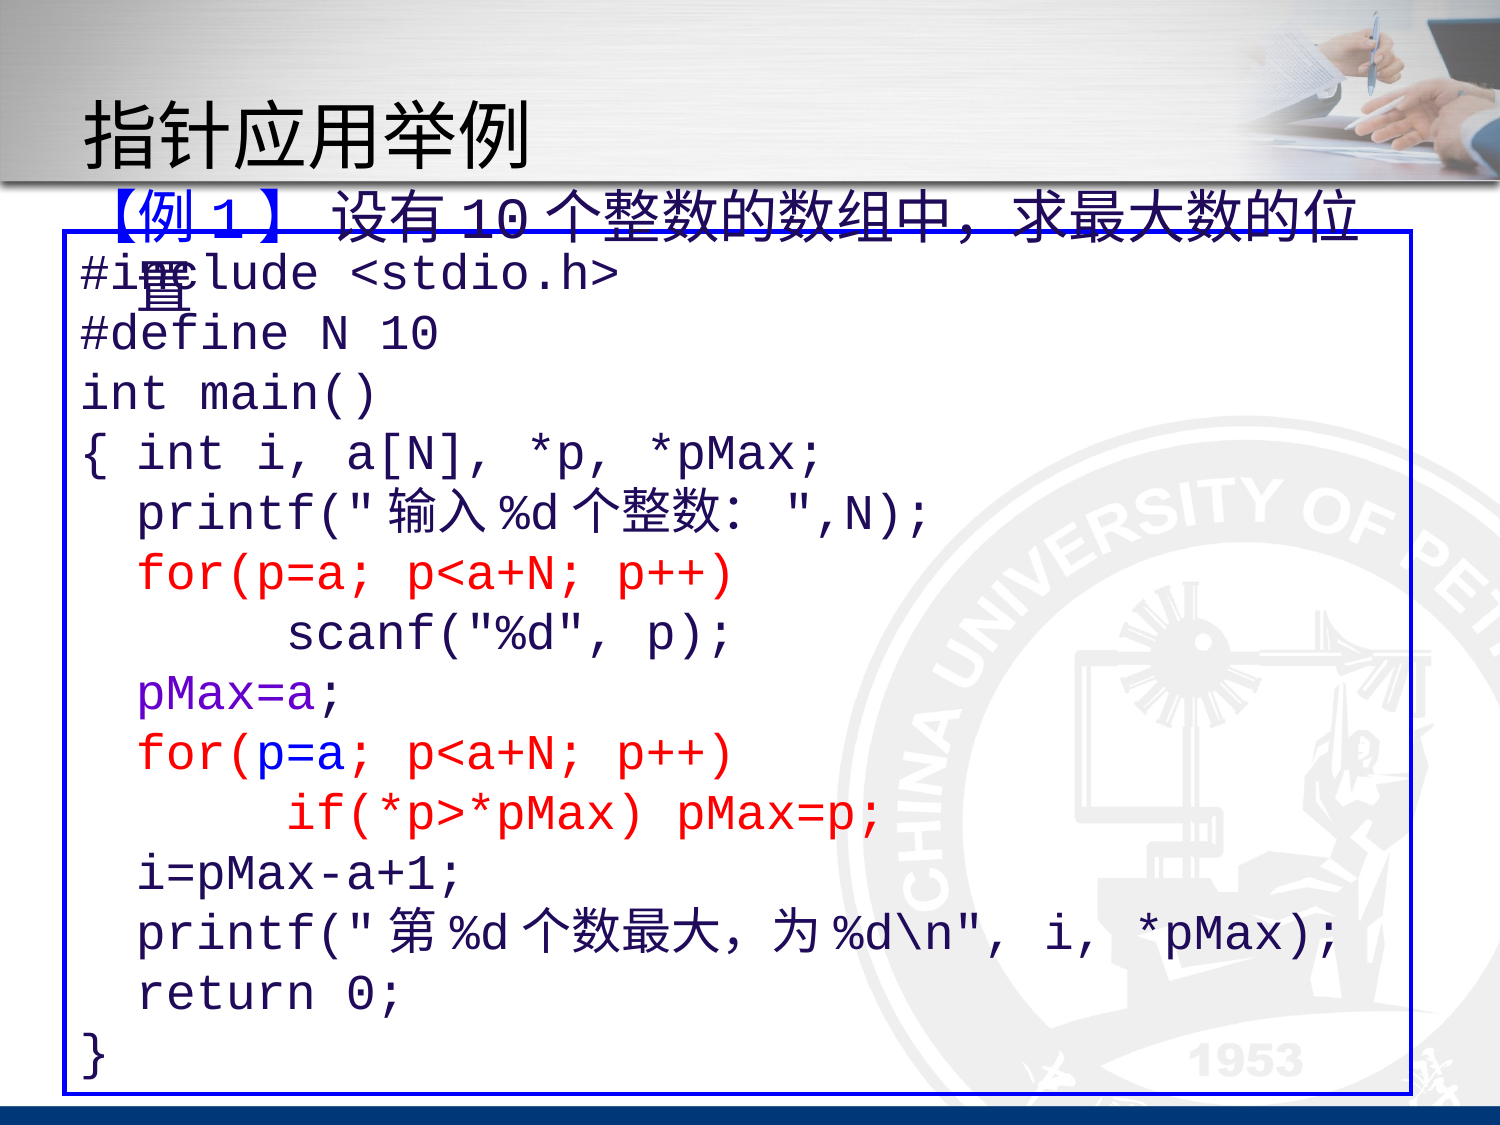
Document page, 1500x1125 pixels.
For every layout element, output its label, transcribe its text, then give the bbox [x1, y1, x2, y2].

text_box #include <stdio.h> #define N 10 int main() { int i, a[N], *p, *pMax; printf("输入%d个整数：",N); for(p=a; p<a+N; p++) scanf("%d", p); pMax=a; for(p=a; p<a+N; p++) if(*p>*pMax) pMax=p; i=pMax-a+1; printf("第%d个数最大，为%d\n", i, *pMax); return 0; } [64, 268, 1412, 1094]
text_box 【例1】 设有10个整数的数组中，求最大数的位置 [64, 172, 1412, 268]
picture [0, 0, 1500, 1125]
title 指针应用举例 [67, 80, 1418, 188]
